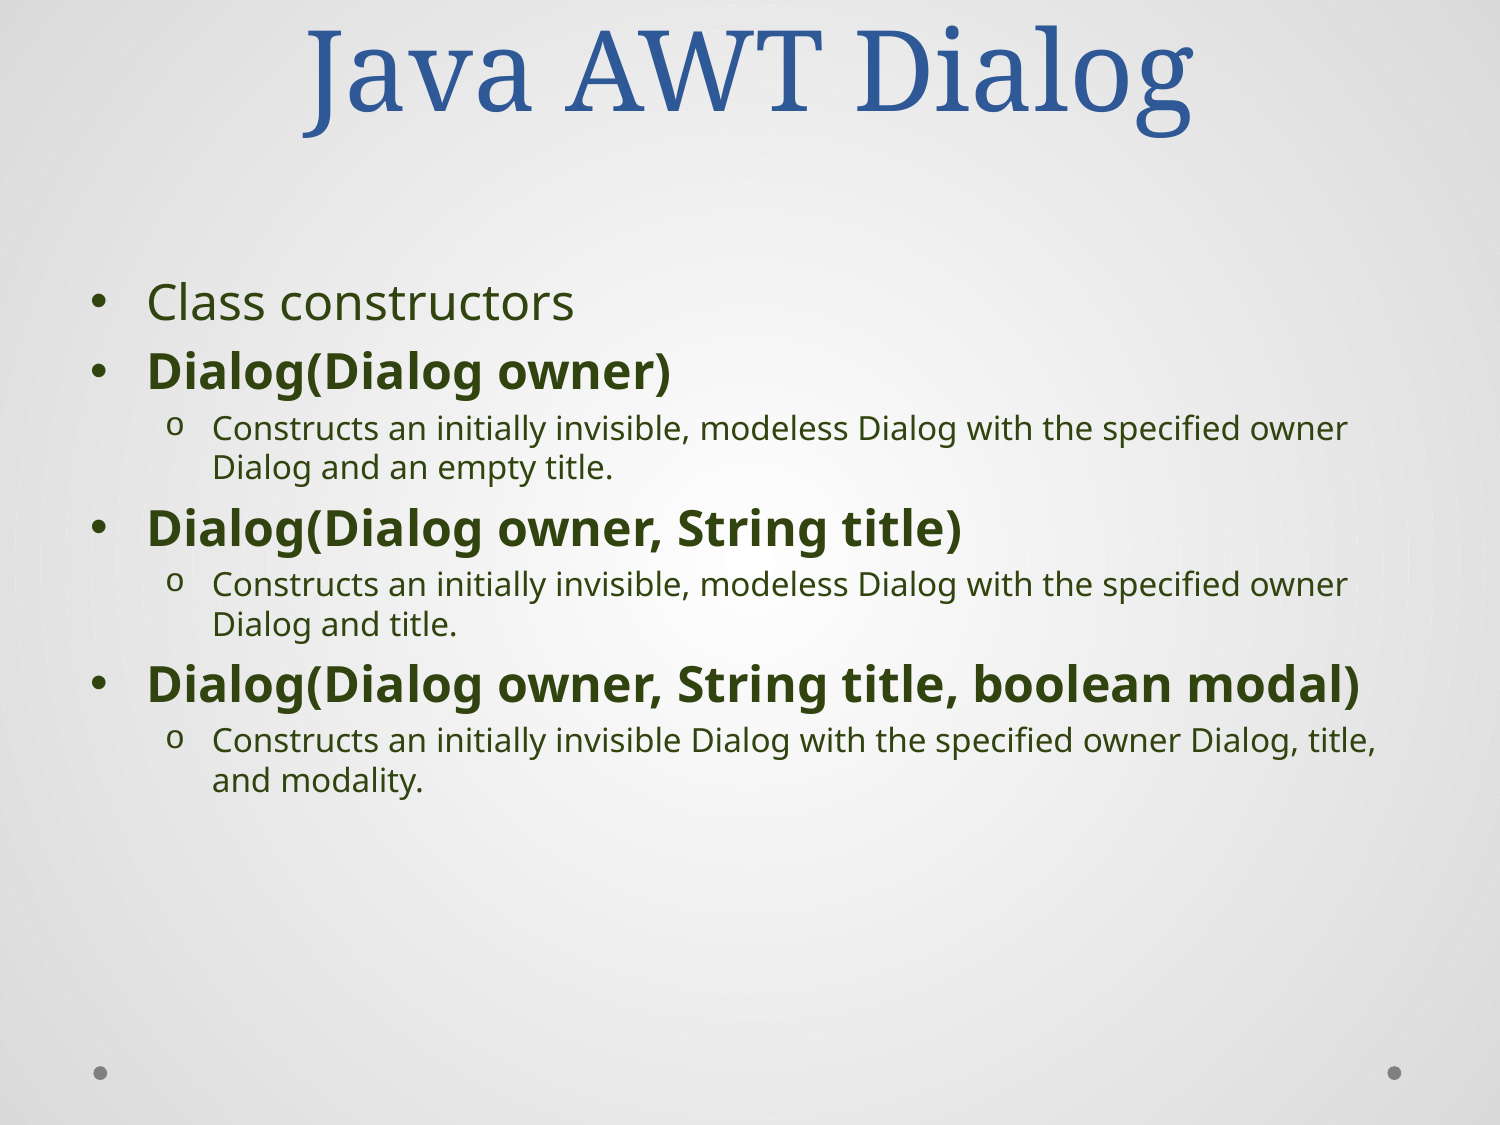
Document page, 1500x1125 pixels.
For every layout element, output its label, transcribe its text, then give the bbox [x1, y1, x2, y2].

title Java AWT Dialog [75, 0, 1425, 262]
list Class constructors Dialog(Dialog owner) Constructs an initially invisible, modeless Dialog with the specified owner Dialog and an empty title. Dialog(Dialog owner, String title) Constructs an initially invisible, modeless Dialog with the specified owner Dialog and title. Dialog(Dialog owner, String title, boolean modal) Constructs an initially invisible Dialog with the specified owner Dialog, title, and modality. [75, 262, 1425, 1005]
